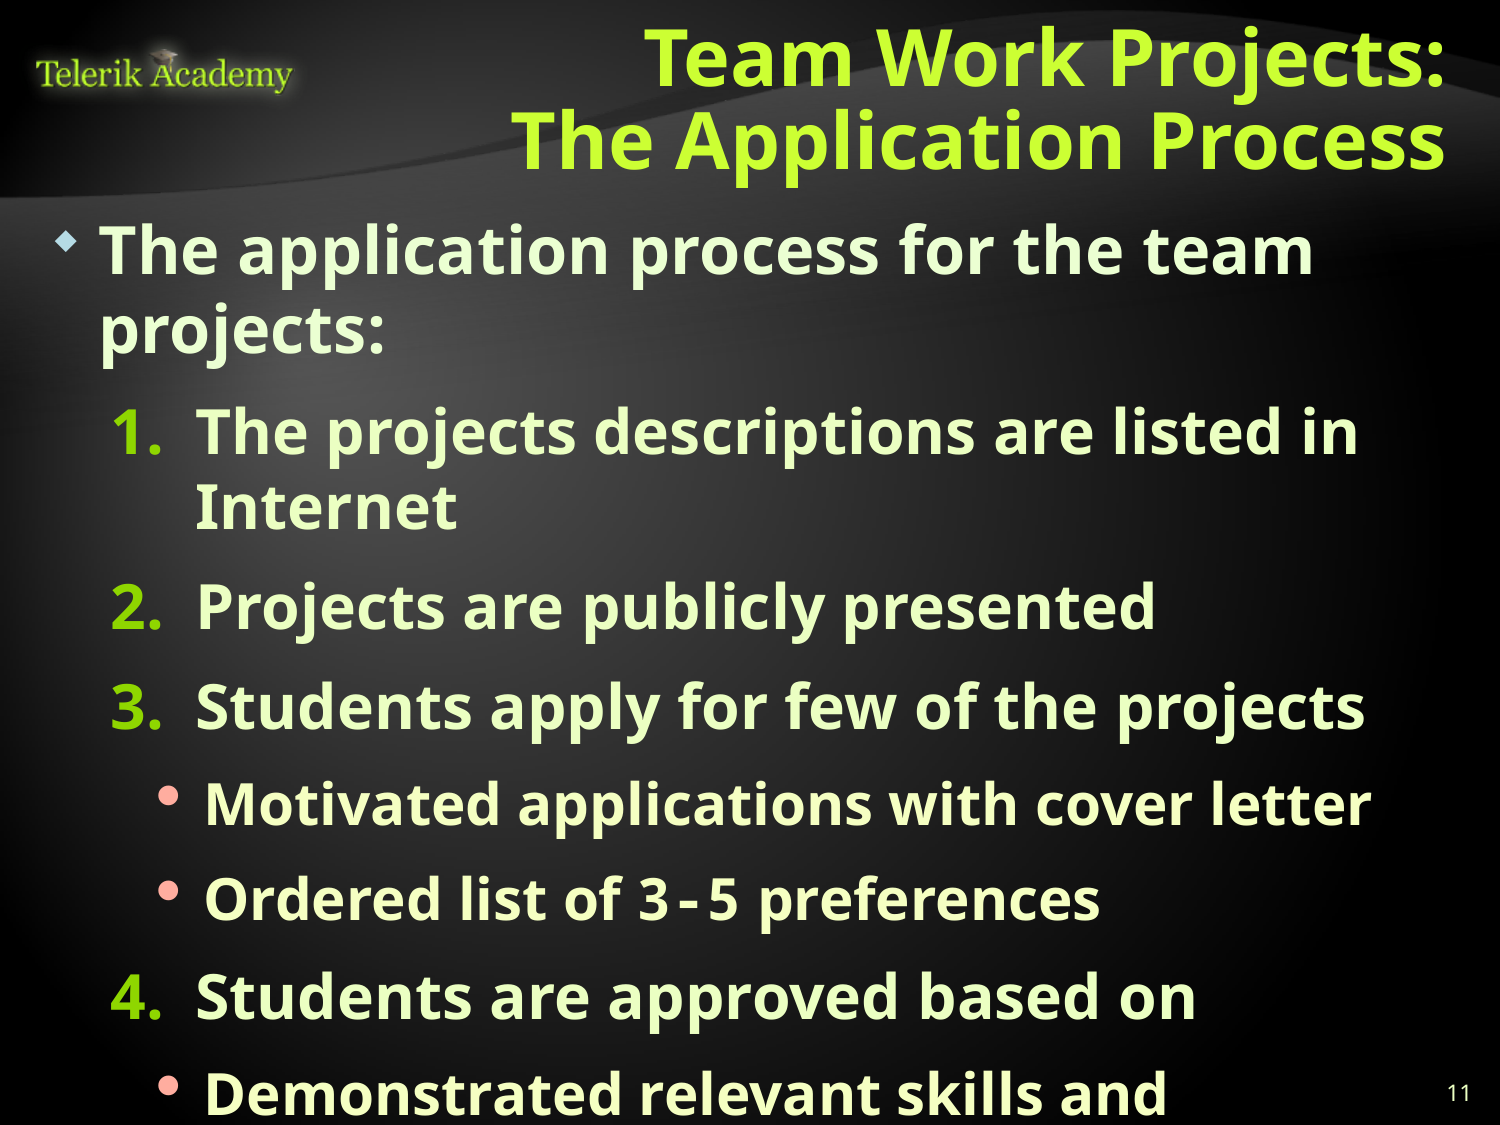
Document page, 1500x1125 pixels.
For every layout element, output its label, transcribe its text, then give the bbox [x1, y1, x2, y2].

picture [0, 0, 1500, 1125]
list The application process for the team projects: The projects descriptions are listed in Internet Projects are publicly presented Students apply for few of the projects Motivated applications with cover letter Ordered list of 3-5 preferences Students are approved based on Demonstrated relevant skills and experience The exam results an the academy [37, 200, 1463, 1100]
title Team Work Projects: The Application Process [300, 33, 1463, 171]
slide_number 11 [1412, 1074, 1488, 1113]
